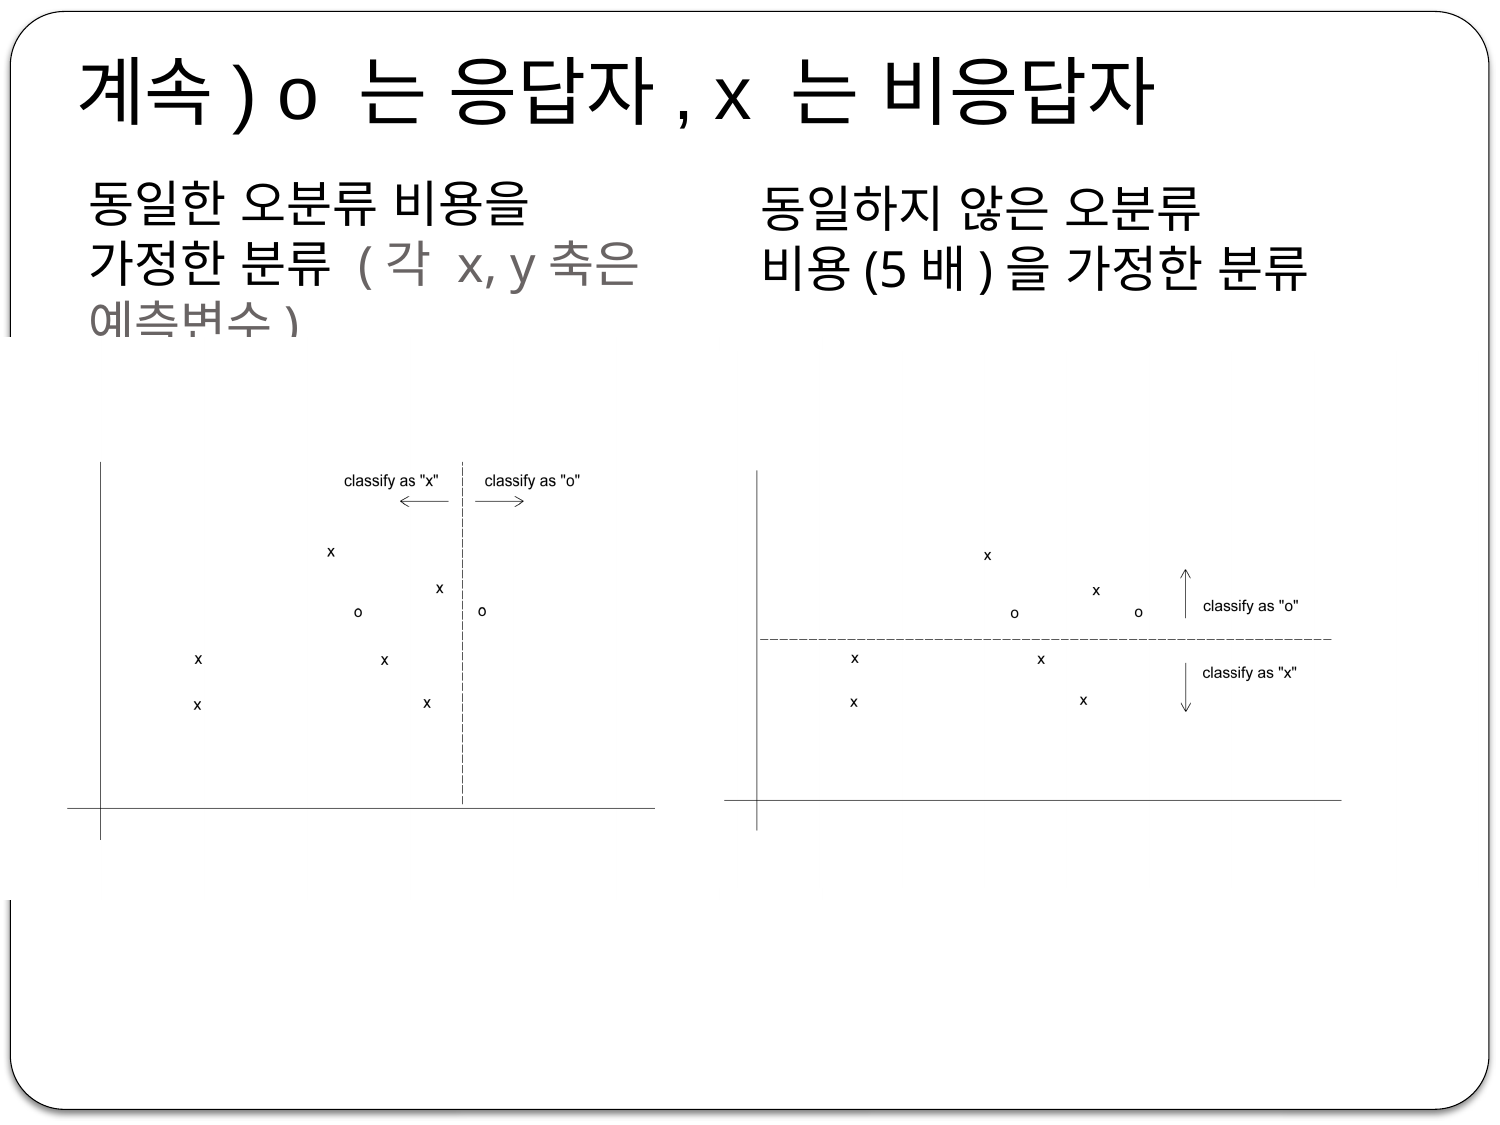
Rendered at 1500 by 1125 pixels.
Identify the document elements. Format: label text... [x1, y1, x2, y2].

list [0, 337, 823, 901]
text_box 계속) o 는 응답자, x 는 비응답자 [61, 37, 1387, 143]
title 동일한 오분류 비용을 가정한 분류 (각 x, y축은 예측변수) [73, 182, 762, 335]
text_box 동일하지 않은 오분류 비용(5배)을 가정한 분류 [745, 143, 1471, 313]
picture [654, 351, 1479, 888]
